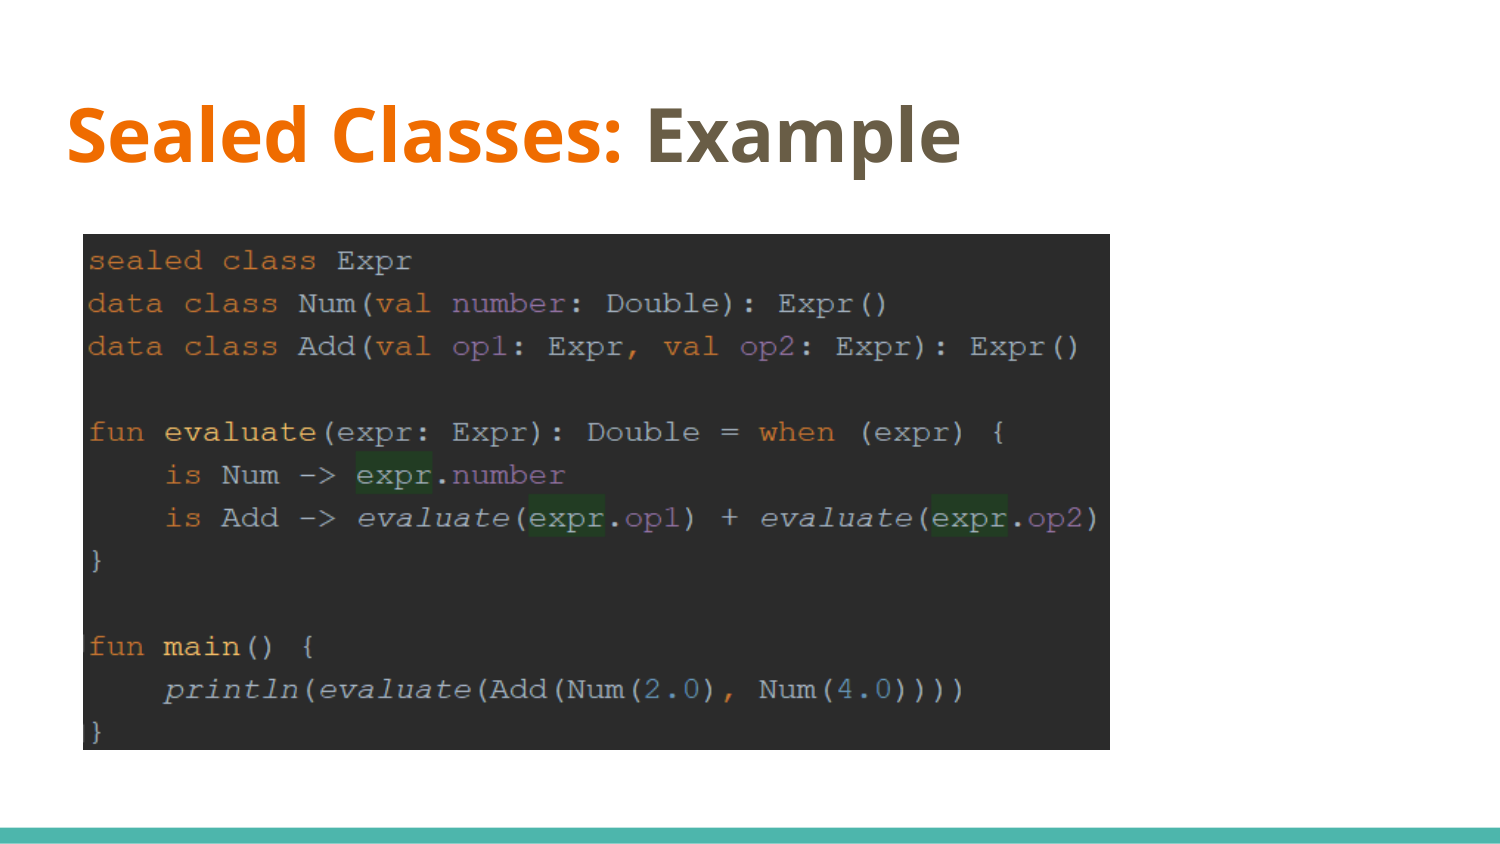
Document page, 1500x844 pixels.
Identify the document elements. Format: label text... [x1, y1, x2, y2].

title Sealed Classes: Example [51, 72, 1449, 189]
picture [82, 234, 1110, 750]
